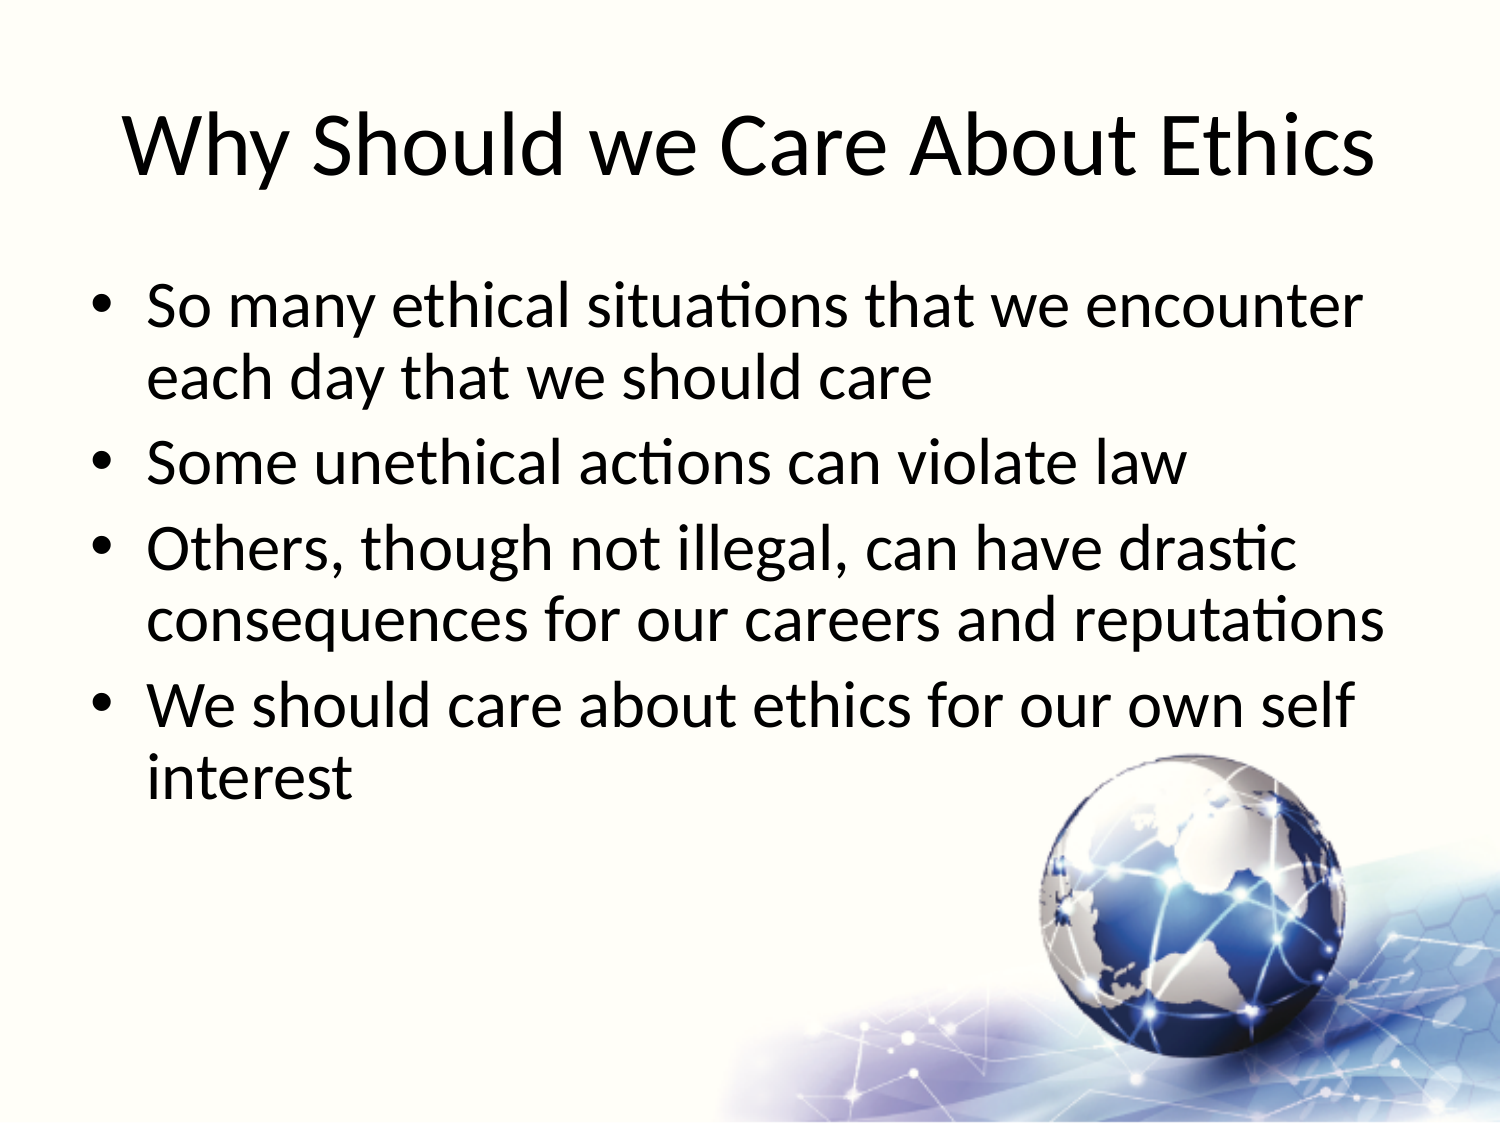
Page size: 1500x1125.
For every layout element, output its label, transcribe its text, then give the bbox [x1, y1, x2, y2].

list So many ethical situations that we encounter each day that we should care Some unethical actions can violate law Others, though not illegal, can have drastic consequences for our careers and reputations We should care about ethics for our own self interest [75, 262, 1425, 1005]
title Why Should we Care About Ethics [75, 45, 1425, 233]
picture [0, 0, 1500, 1125]
